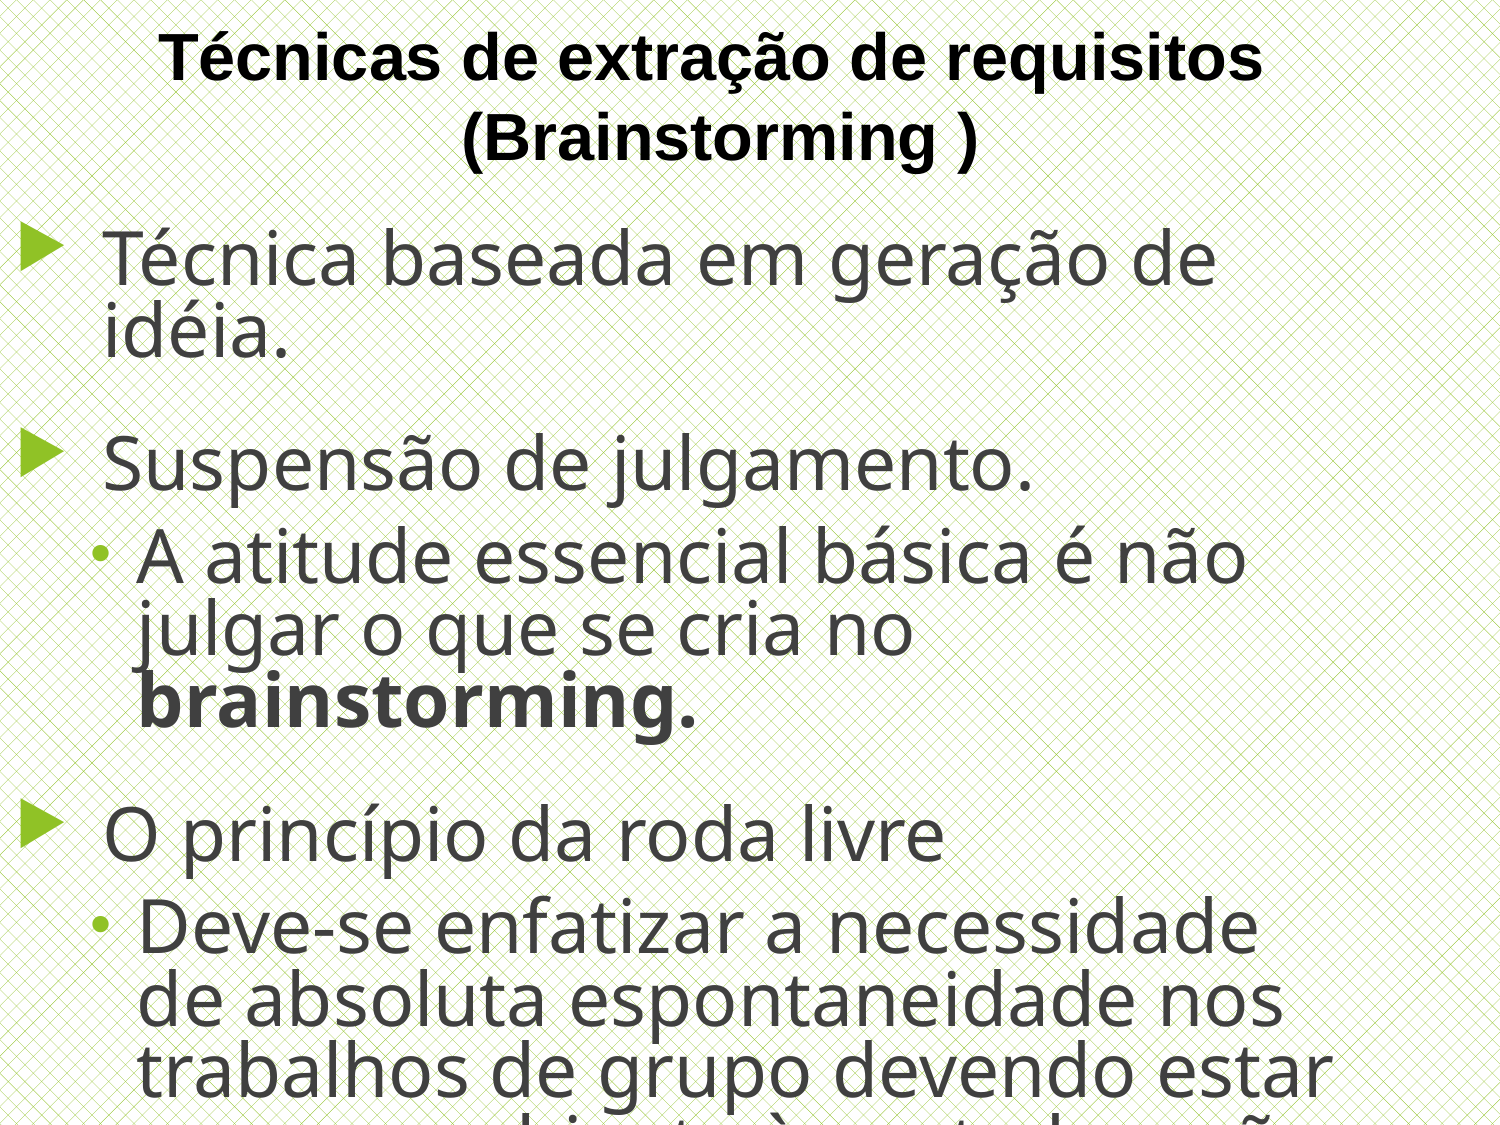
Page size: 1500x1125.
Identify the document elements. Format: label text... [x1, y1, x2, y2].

slide_number 52 [1139, 1042, 1425, 1103]
list Técnica baseada em geração de idéia. Suspensão de julgamento. A atitude essencial básica é não julgar o que se cria no brainstorming. O princípio da roda livre Deve-se enfatizar a necessidade de absoluta espontaneidade nos trabalhos de grupo devendo estar em um ambiente à vontade e não avaliativo. [0, 220, 1369, 1000]
text_box Técnicas de extração de requisitos (Brainstorming ) [73, 54, 1349, 182]
